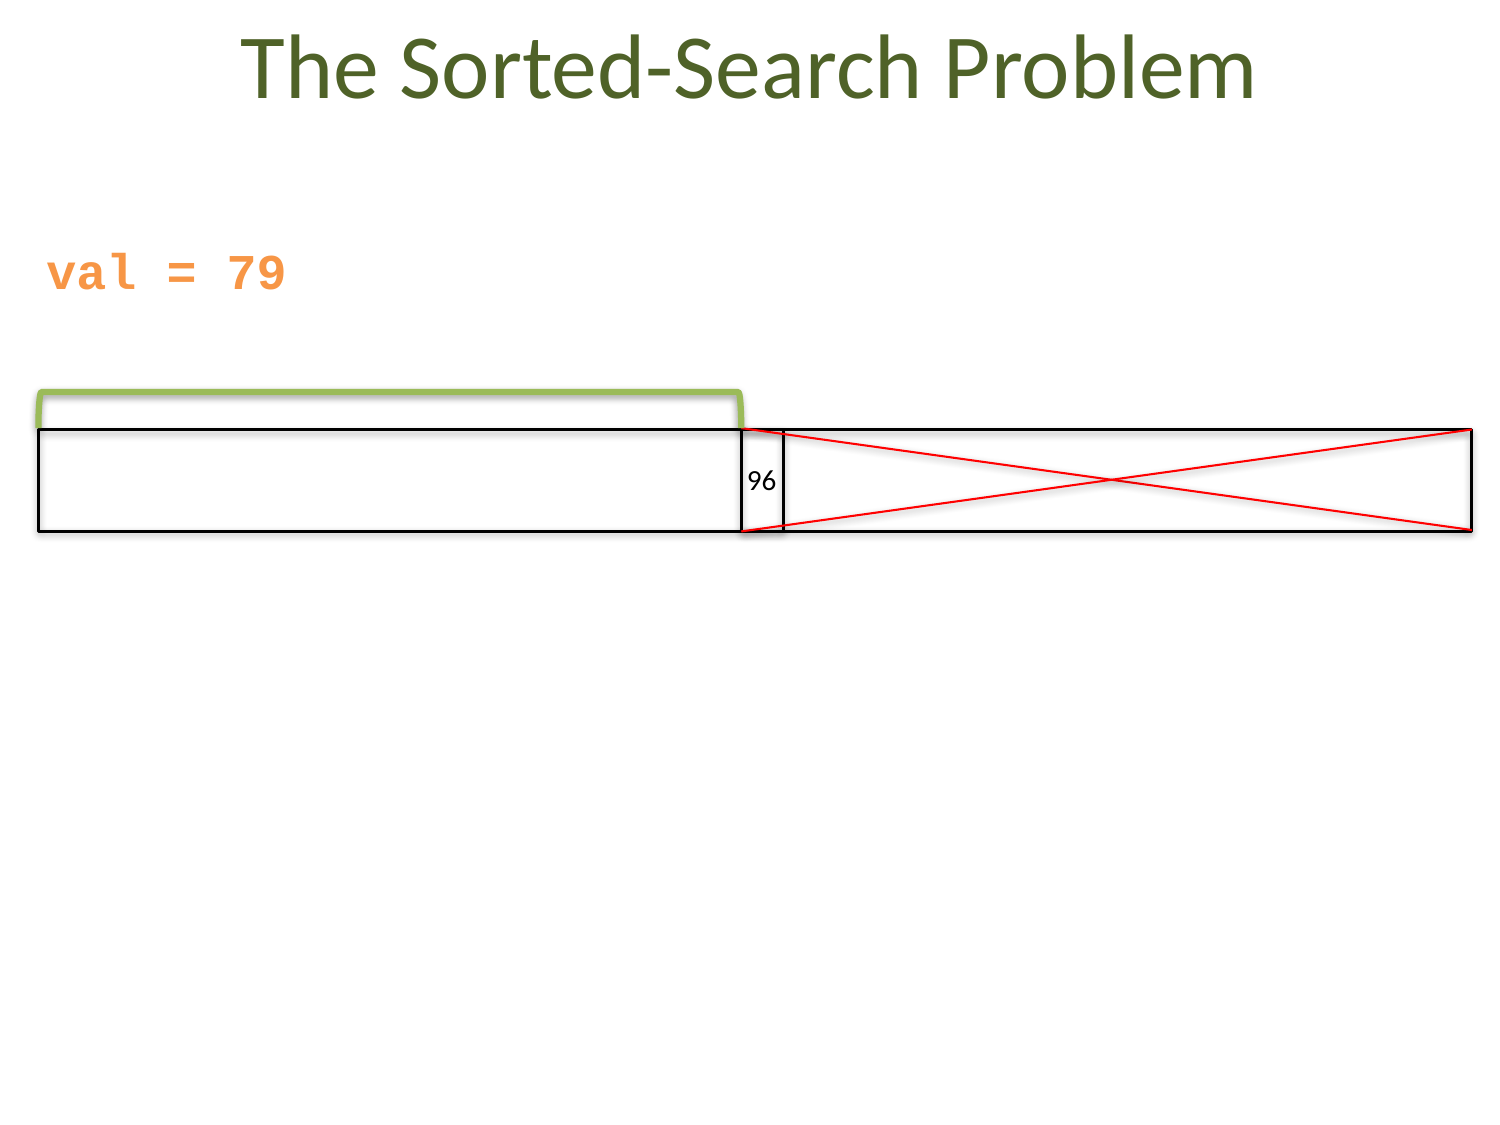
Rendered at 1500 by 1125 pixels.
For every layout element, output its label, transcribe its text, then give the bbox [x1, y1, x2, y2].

text_box [38, 435, 734, 532]
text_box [740, 429, 1473, 532]
text_box [36, 389, 744, 429]
text_box val = 79 [31, 232, 414, 307]
title The Sorted-Search Problem [75, 0, 1425, 156]
